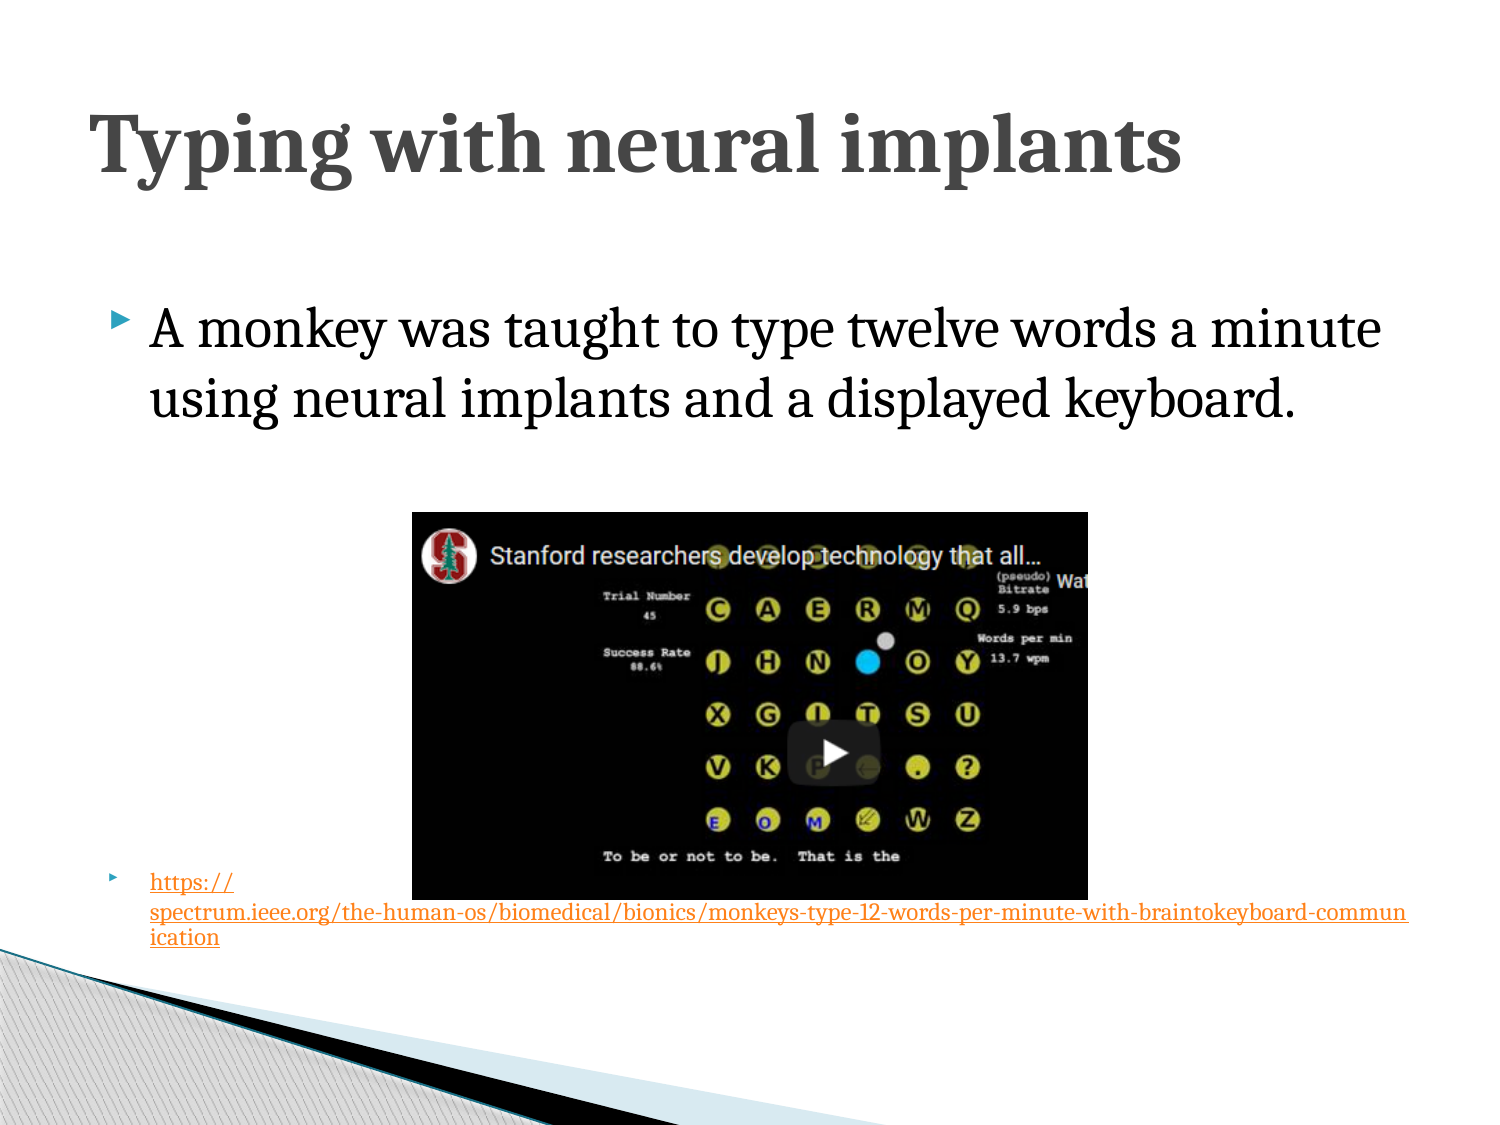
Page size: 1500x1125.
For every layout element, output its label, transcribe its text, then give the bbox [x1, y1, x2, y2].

list A monkey was taught to type twelve words a minute using neural implants and a displayed keyboard. https://spectrum.ieee.org/the-human-os/biomedical/bionics/monkeys-type-12-words-per-minute-with-braintokeyboard-communication [75, 242, 1425, 986]
picture [412, 512, 1089, 901]
title Typing with neural implants [75, 45, 1425, 233]
